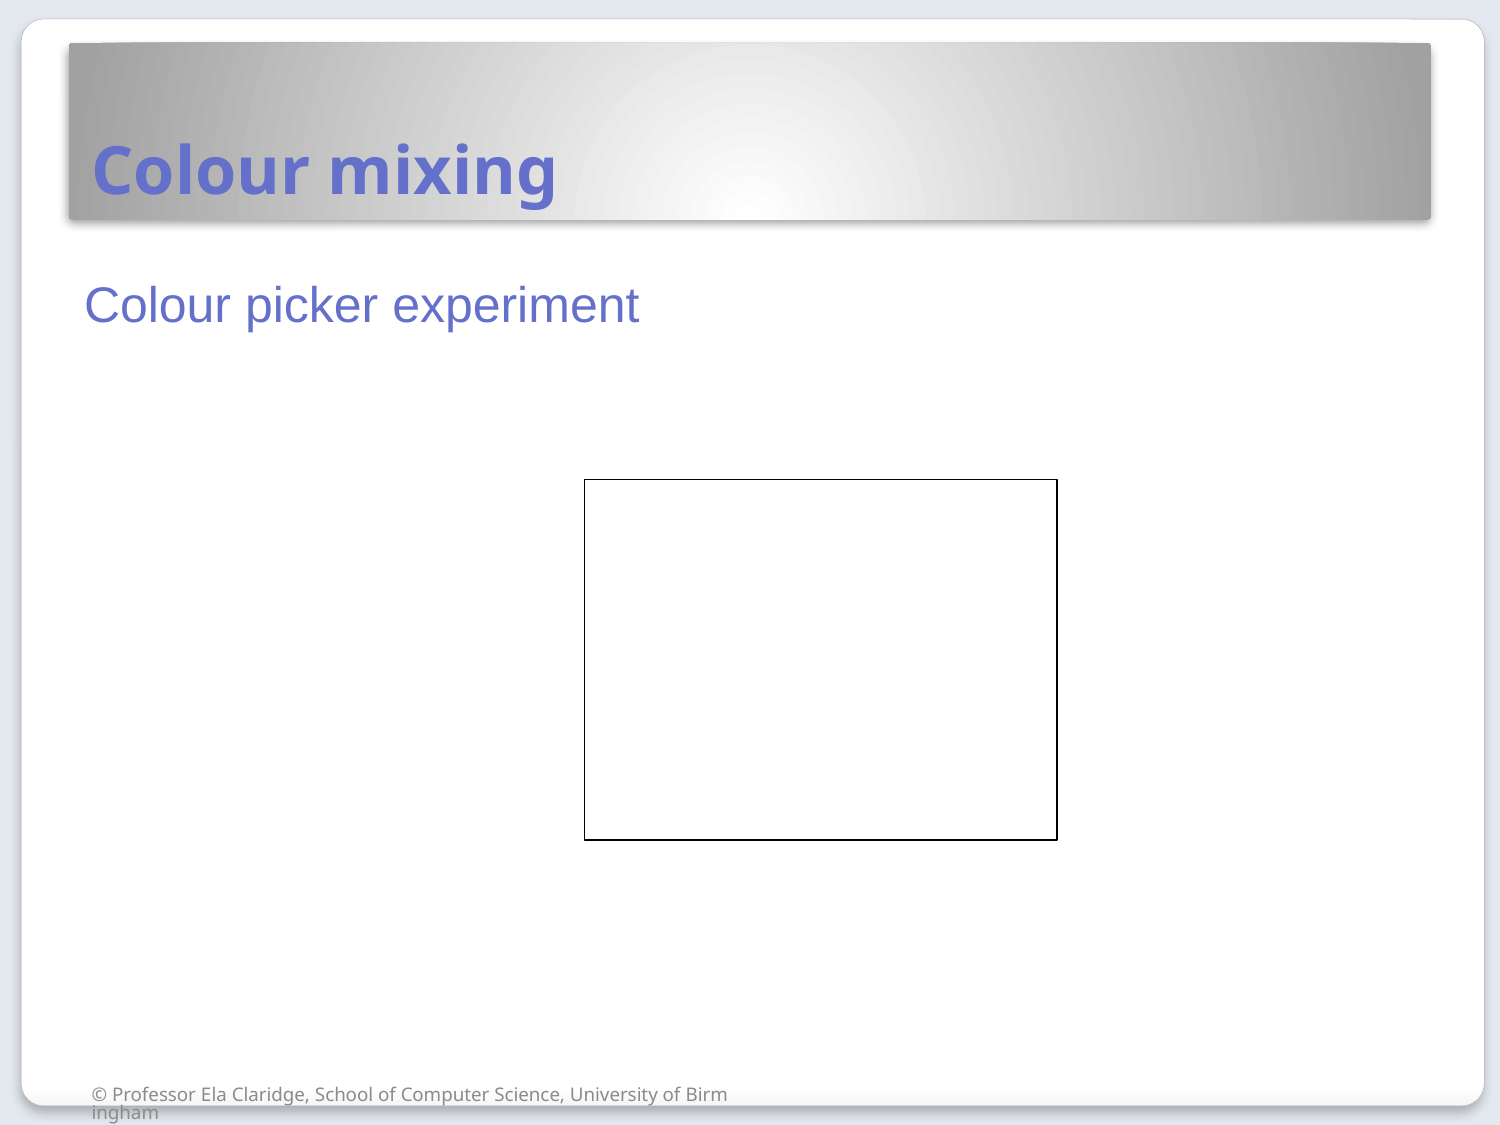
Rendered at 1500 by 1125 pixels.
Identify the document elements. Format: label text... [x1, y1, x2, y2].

footer © Professor Ela Claridge, School of Computer Science, University of Birmingham [76, 1065, 747, 1125]
text_box Colour picker experiment [69, 264, 655, 340]
title Colour mixing [76, 42, 1420, 216]
text_box [584, 479, 1057, 841]
